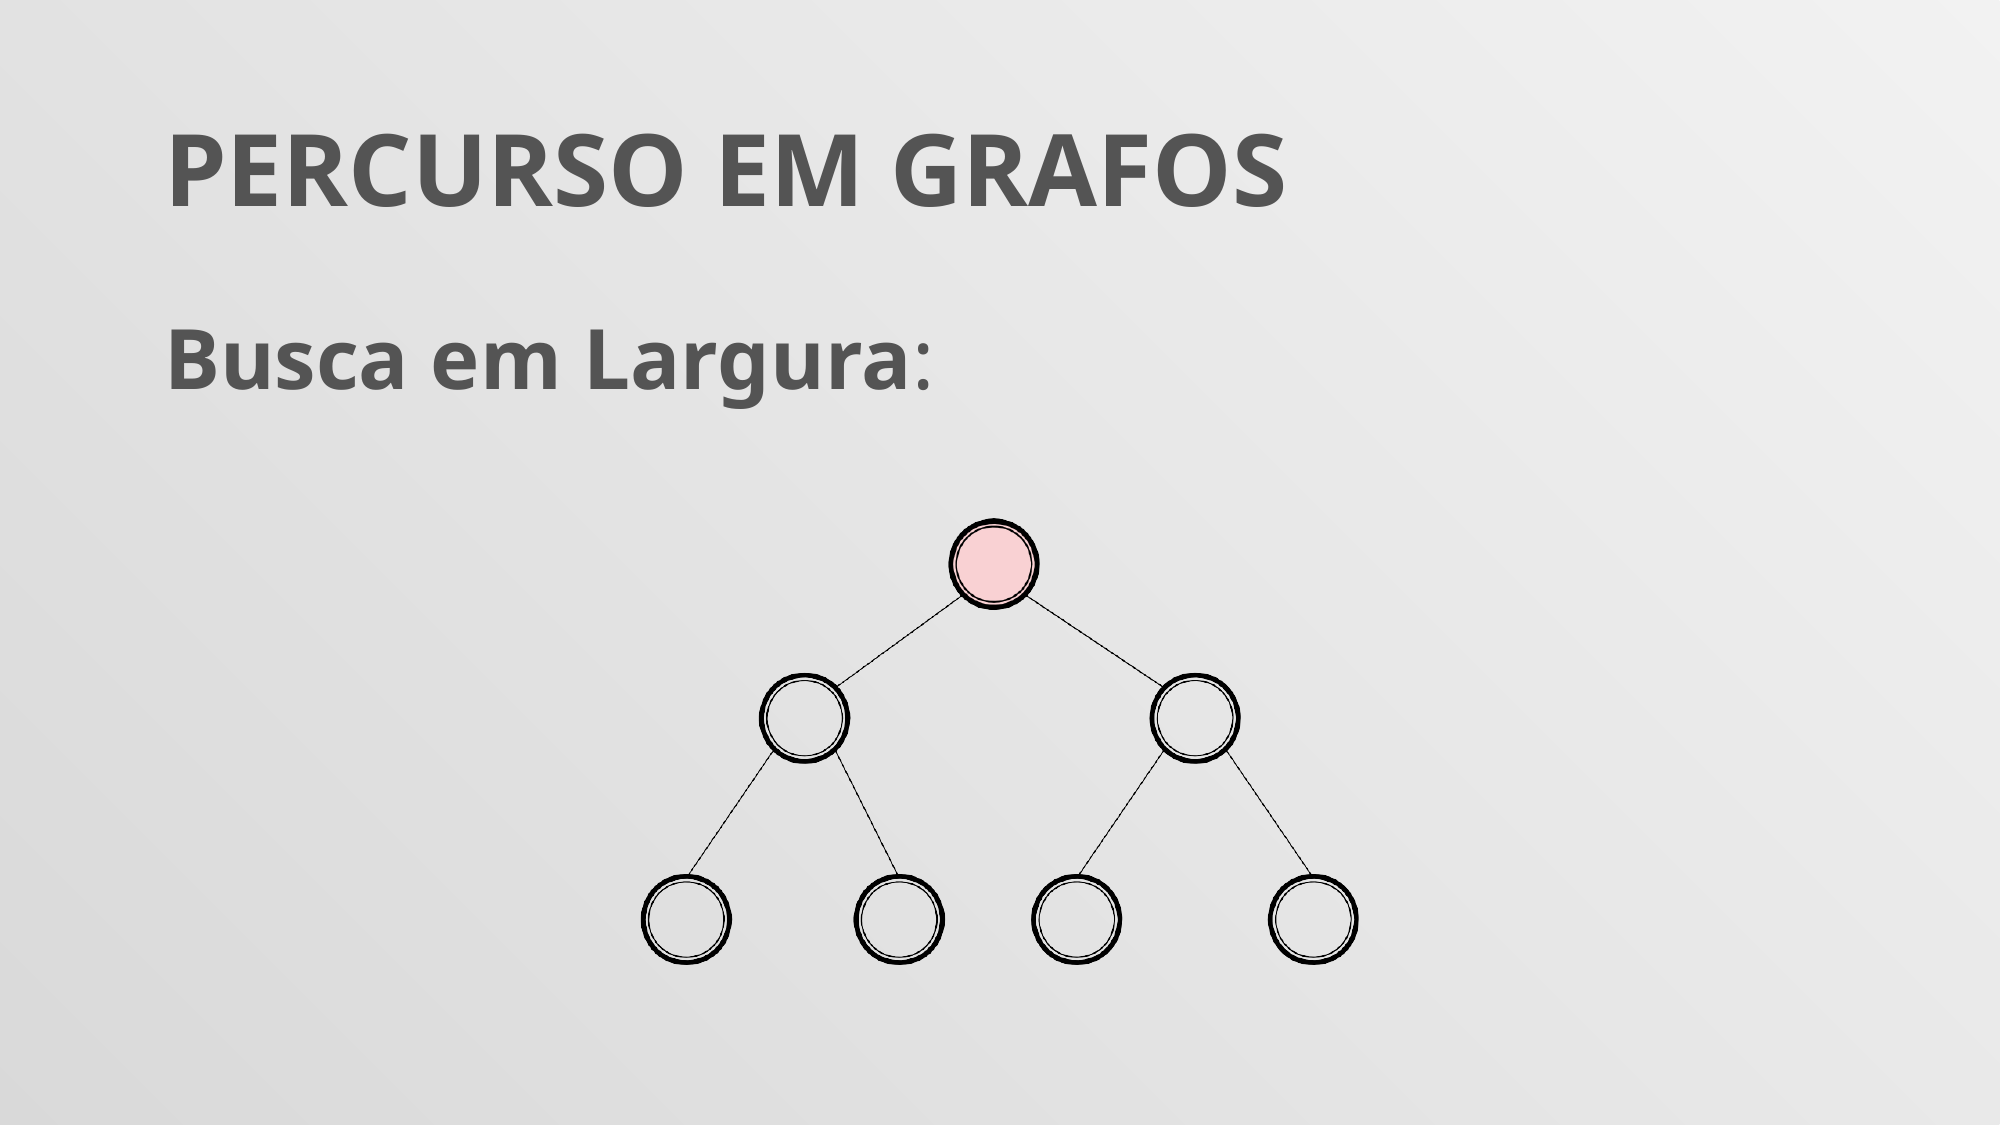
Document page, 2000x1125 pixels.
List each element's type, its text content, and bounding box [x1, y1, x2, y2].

text_box [640, 518, 1359, 965]
list PERCURSO EM GRAFOS Busca em Largura: [149, 112, 1820, 1125]
